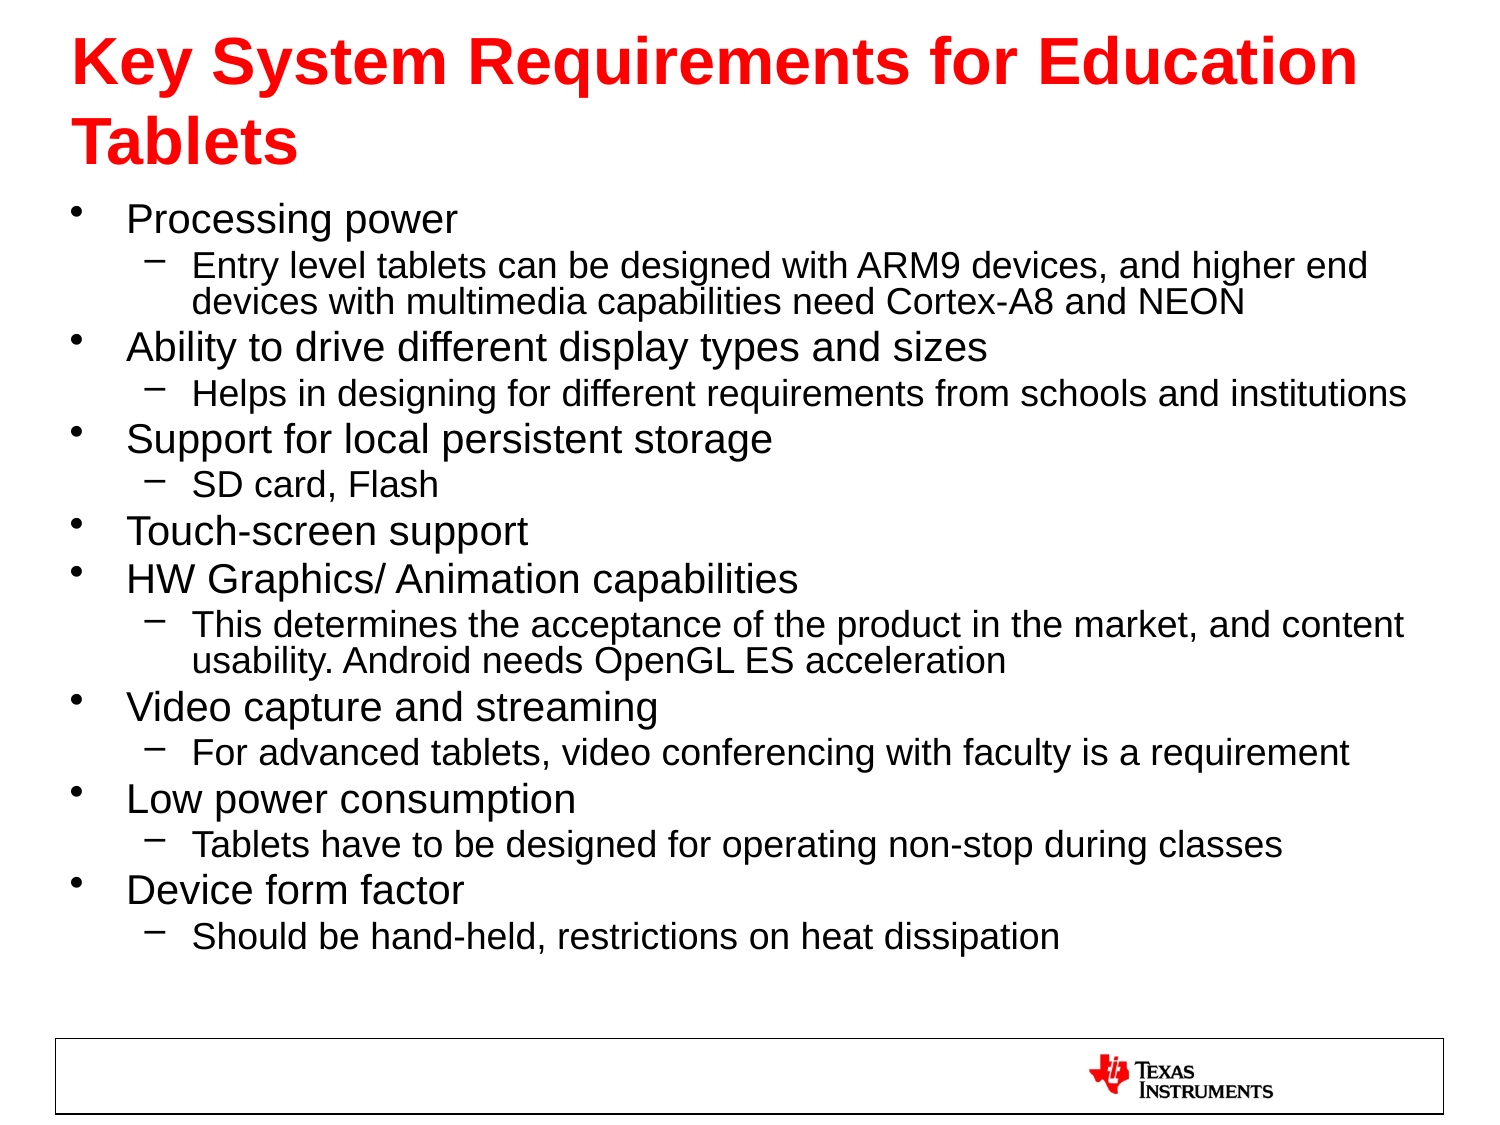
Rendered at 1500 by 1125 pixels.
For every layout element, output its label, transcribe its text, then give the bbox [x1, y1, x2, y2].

title Key System Requirements for Education Tablets [56, 0, 1444, 194]
picture [1087, 1052, 1274, 1099]
list Processing power Entry level tablets can be designed with ARM9 devices, and higher end devices with multimedia capabilities need Cortex-A8 and NEON Ability to drive different display types and sizes Helps in designing for different requirements from schools and institutions Support for local persistent storage SD card, Flash Touch-screen support HW Graphics/ Animation capabilities This determines the acceptance of the product in the market, and content usability. Android needs OpenGL ES acceleration Video capture and streaming For advanced tablets, video conferencing with faculty is a requirement Low power consumption Tablets have to be designed for operating non-stop during classes Device form factor Should be hand-held, restrictions on heat dissipation [54, 194, 1444, 1001]
